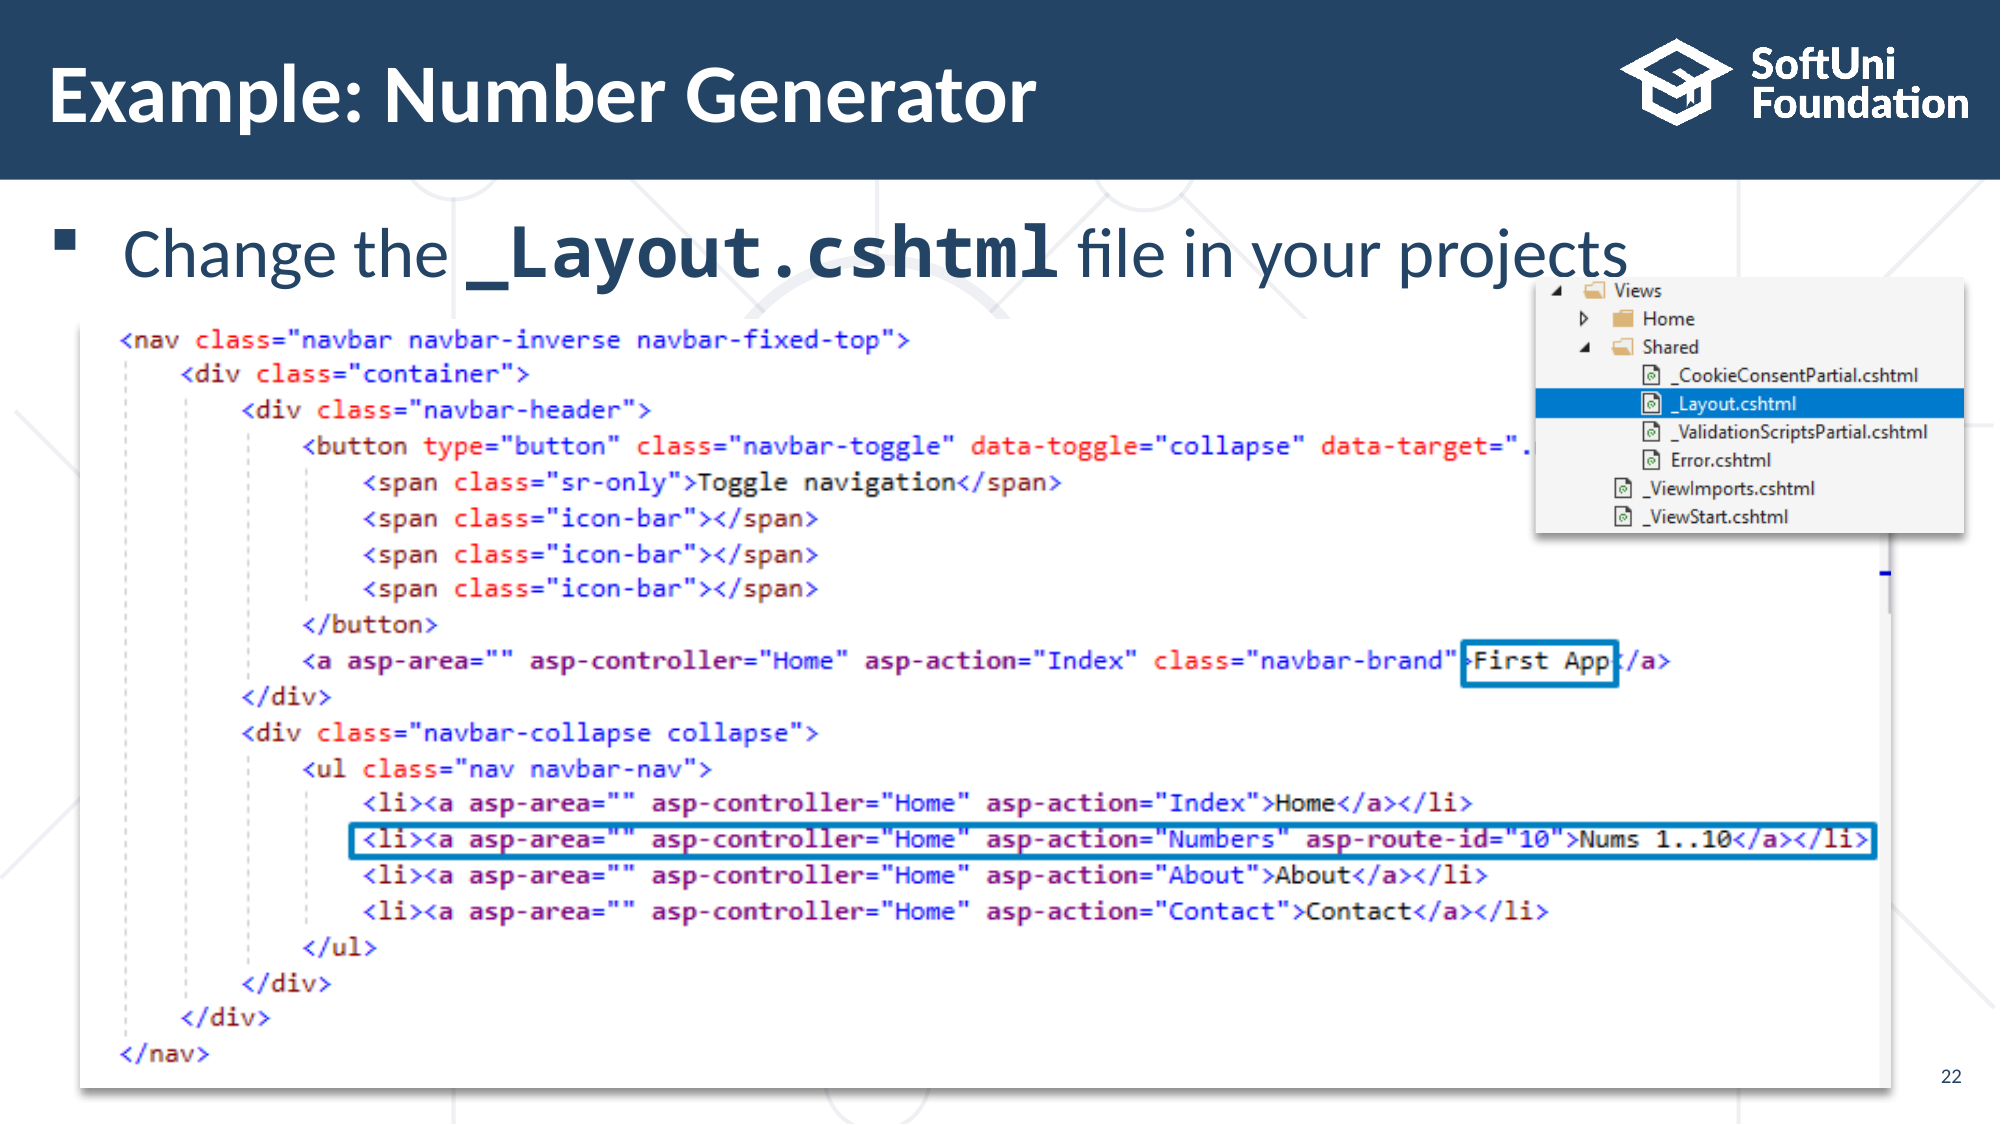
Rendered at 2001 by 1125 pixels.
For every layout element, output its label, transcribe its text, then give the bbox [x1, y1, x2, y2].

slide_number 22 [1897, 1049, 1968, 1101]
picture [80, 277, 1965, 1089]
title Example: Number Generator [31, 16, 1591, 162]
list Change the _Layout.cshtml file in your projects [31, 196, 1970, 308]
picture [1619, 38, 1968, 126]
